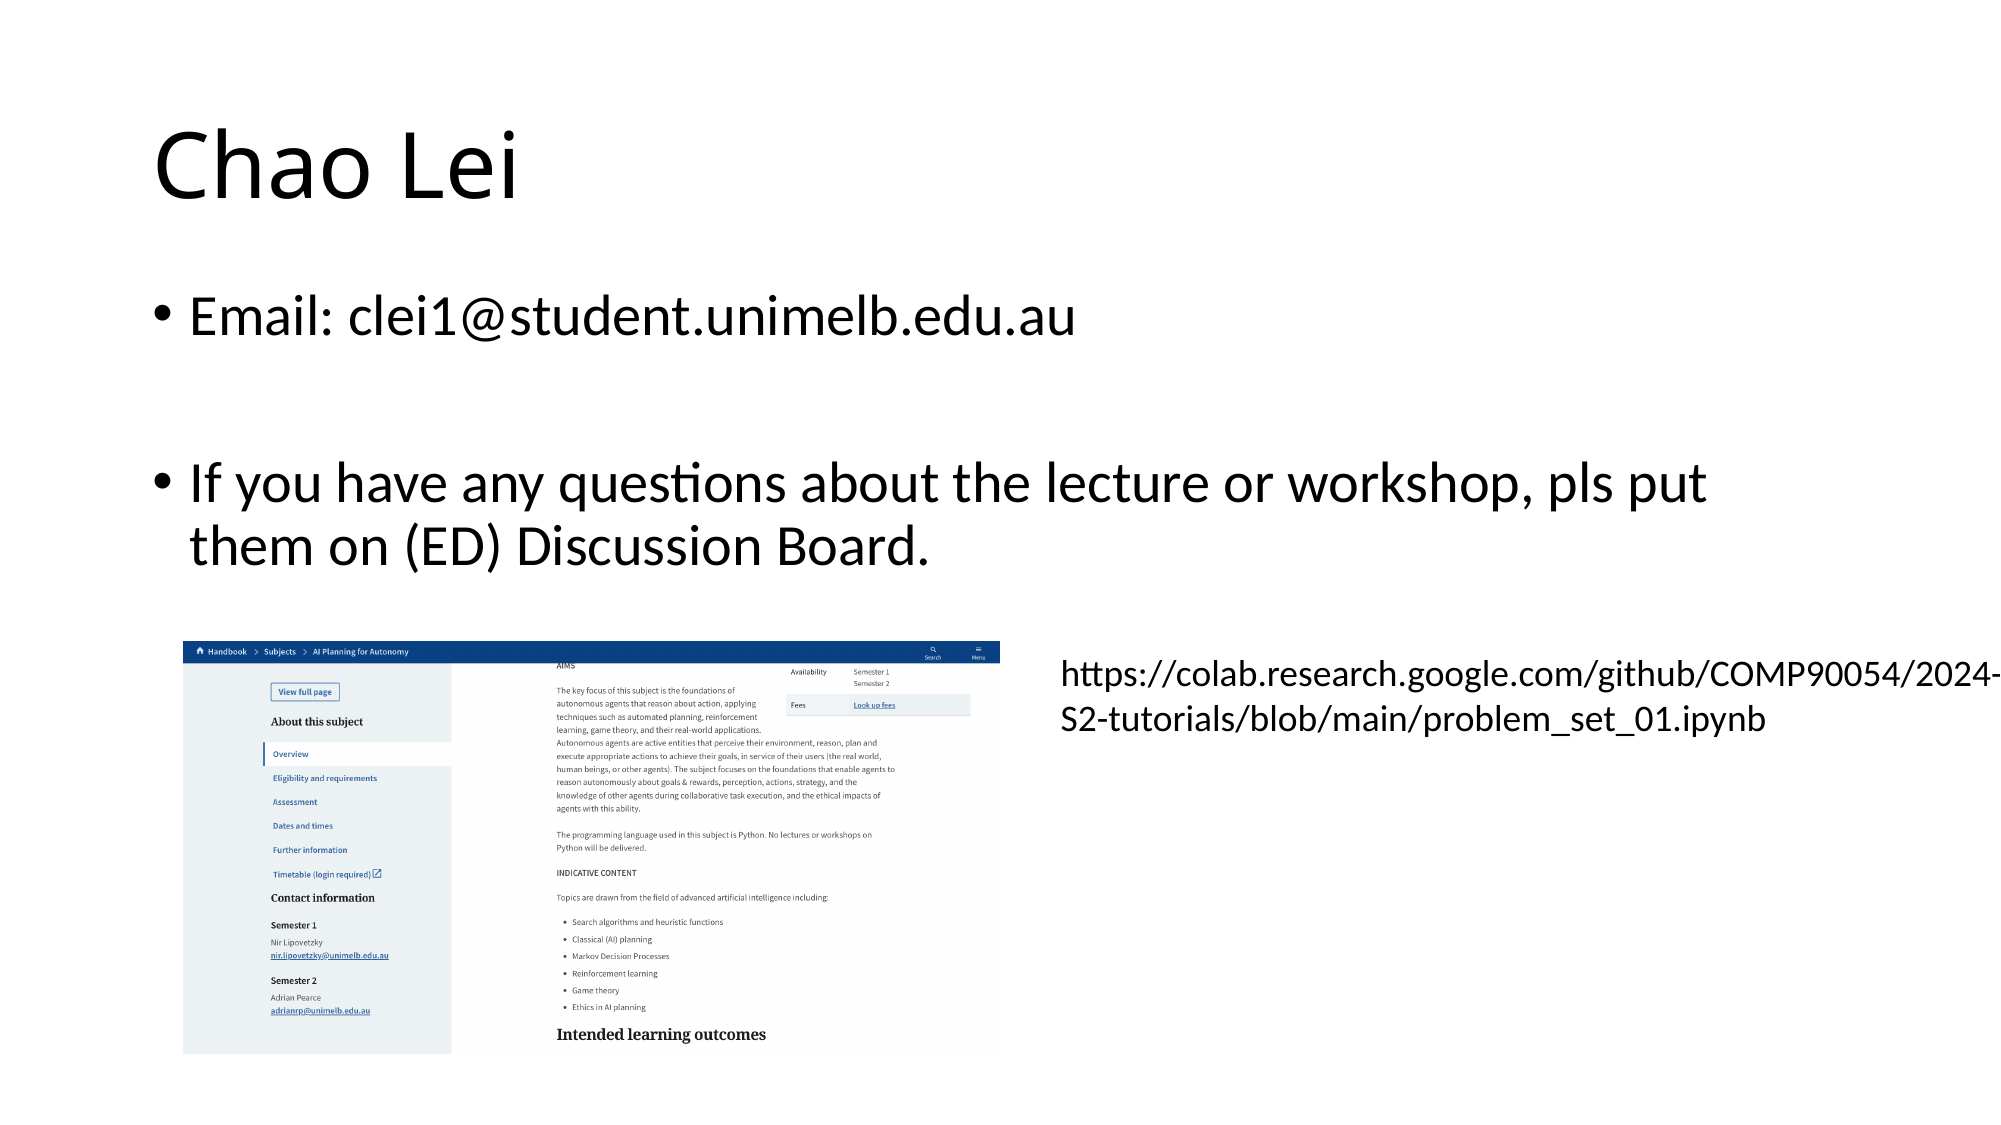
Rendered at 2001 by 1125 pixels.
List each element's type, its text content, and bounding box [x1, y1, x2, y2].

list Email: clei1@student.unimelb.edu.au If you have any questions about the lecture or workshop, pls put them on (ED) Discussion Board. [137, 277, 1863, 992]
title Chao Lei [137, 59, 1863, 277]
picture [183, 641, 1000, 1054]
text_box https://colab.research.google.com/github/COMP90054/2024-S2-tutorials/blob/main/problem_set_01.ipynb [1045, 641, 2000, 747]
